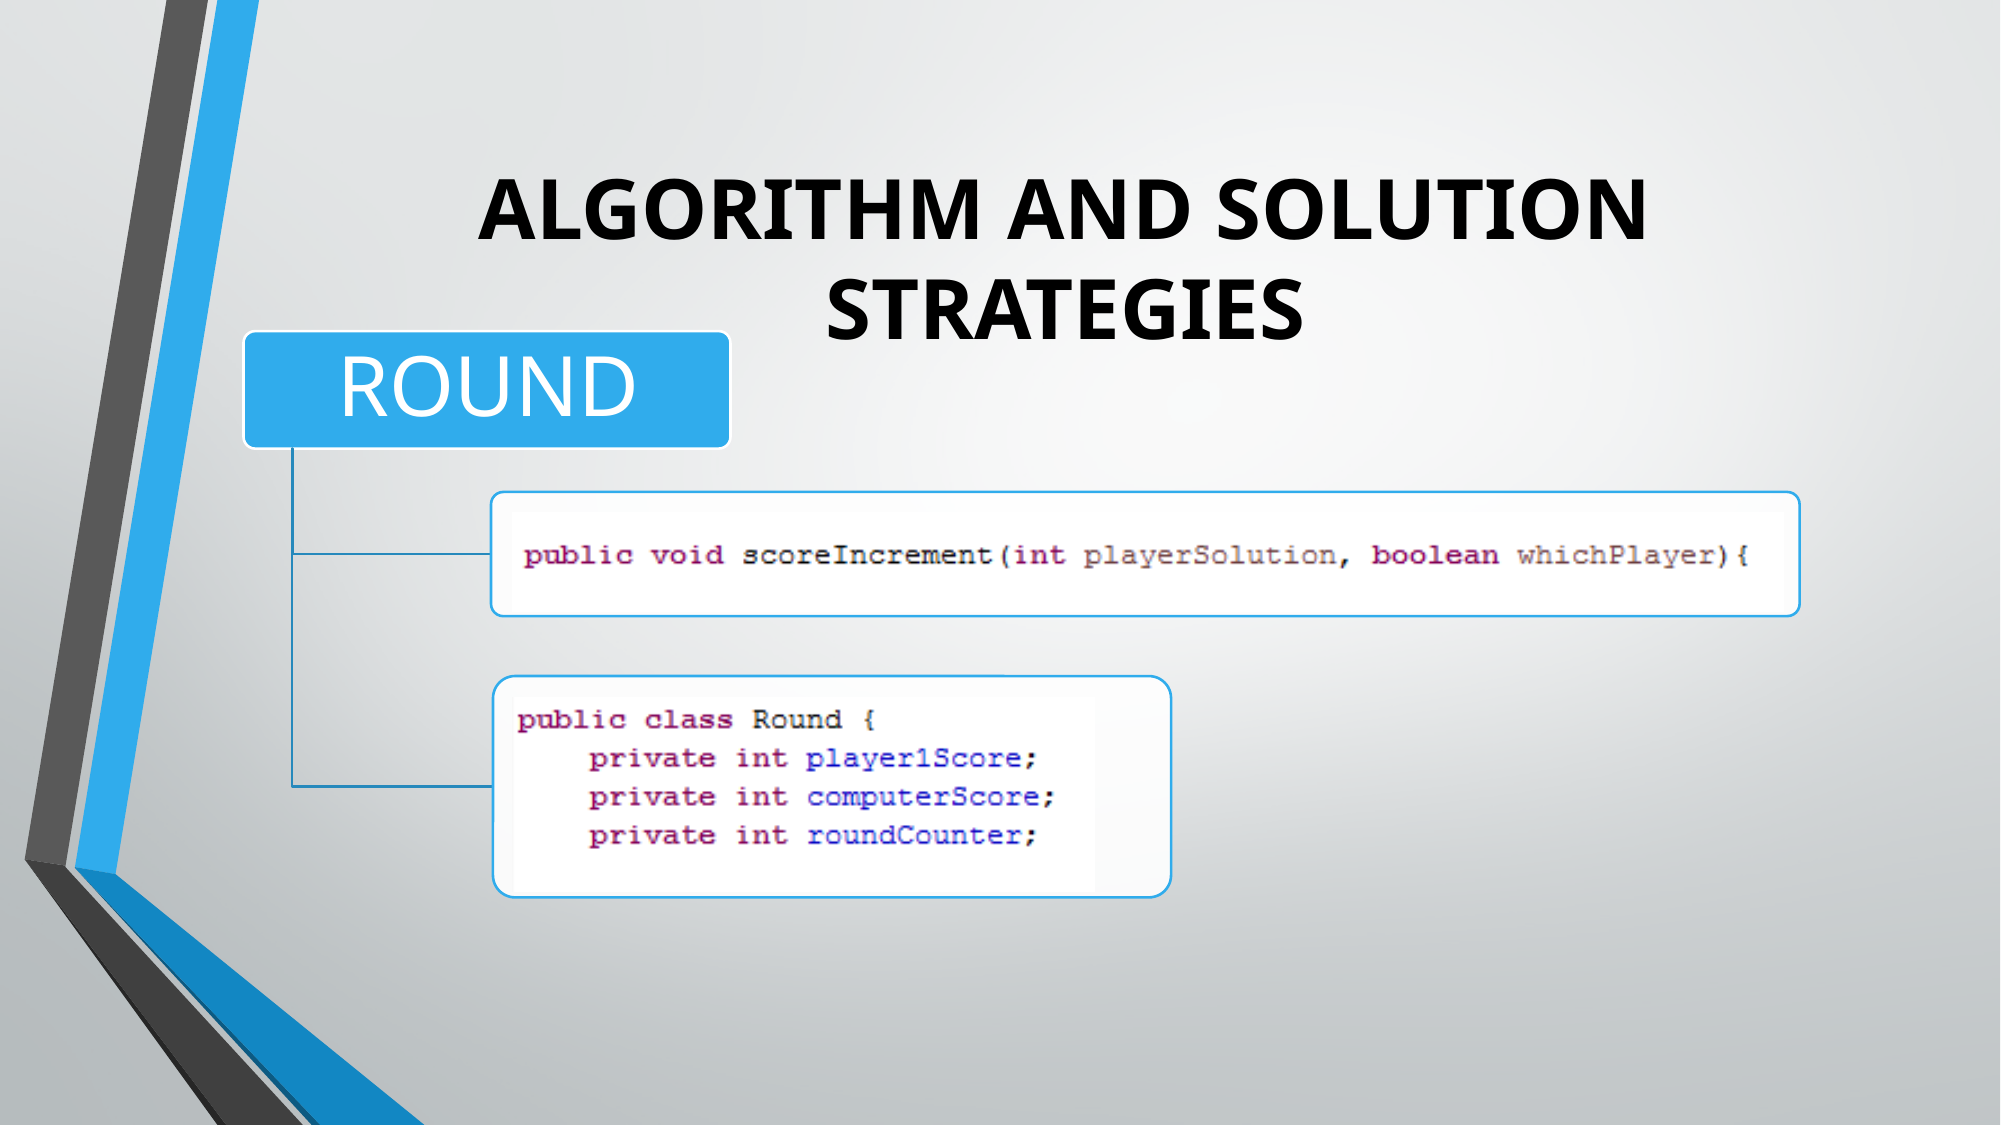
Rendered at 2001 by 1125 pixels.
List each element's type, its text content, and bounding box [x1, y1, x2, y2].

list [243, 317, 1888, 951]
picture [512, 512, 1784, 612]
title ALGORITHM AND SOLUTION STRATEGIES [243, 112, 1887, 317]
picture [512, 697, 1095, 892]
